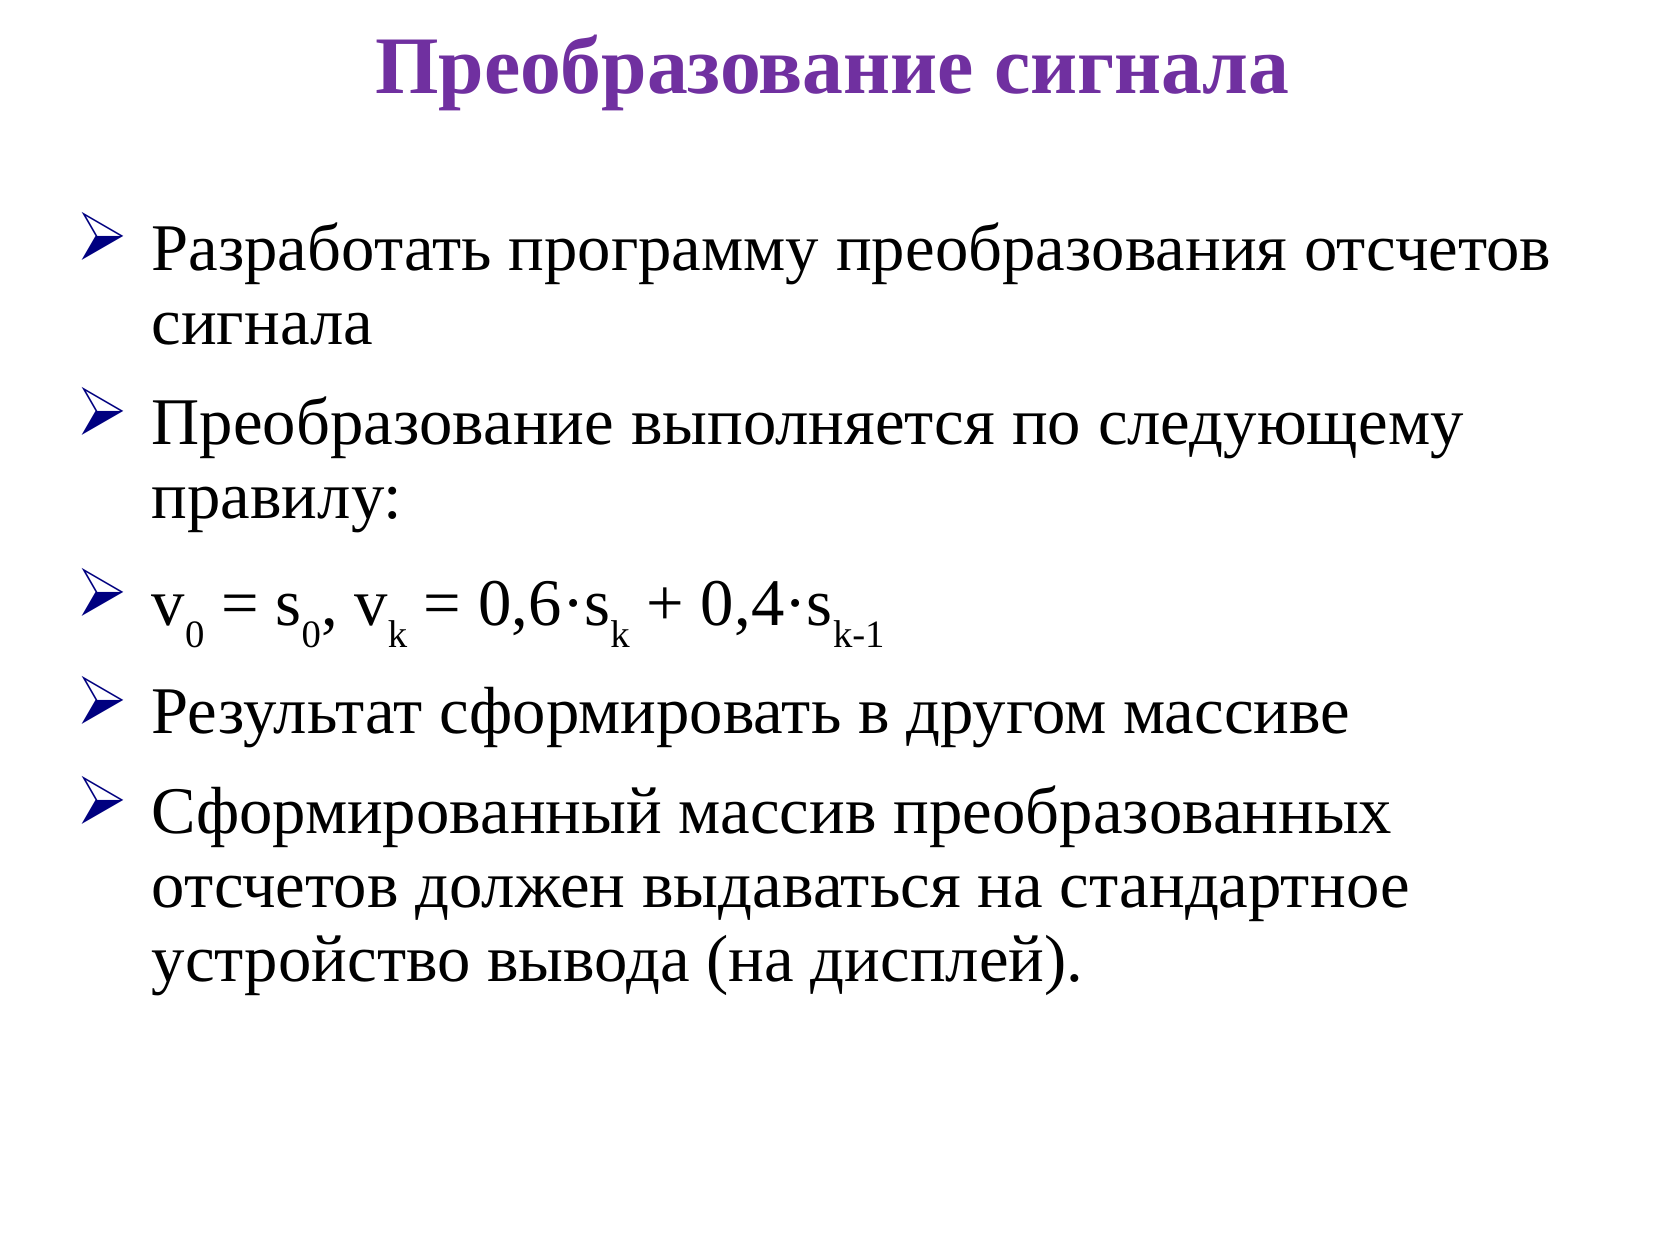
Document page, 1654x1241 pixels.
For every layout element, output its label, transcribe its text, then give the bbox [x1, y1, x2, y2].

text_box Разработать программу преобразования отсчетов сигнала Преобразование выполняется по следующему правилу: v0 = s0, vk = 0,6·sk + 0,4·sk-1 Результат сформировать в другом массиве Сформированный массив преобразованных отсчетов должен выдаваться на стандартное устройство вывода (на дисплей). [58, 206, 1607, 1045]
title Преобразование сигнала [88, 5, 1577, 119]
